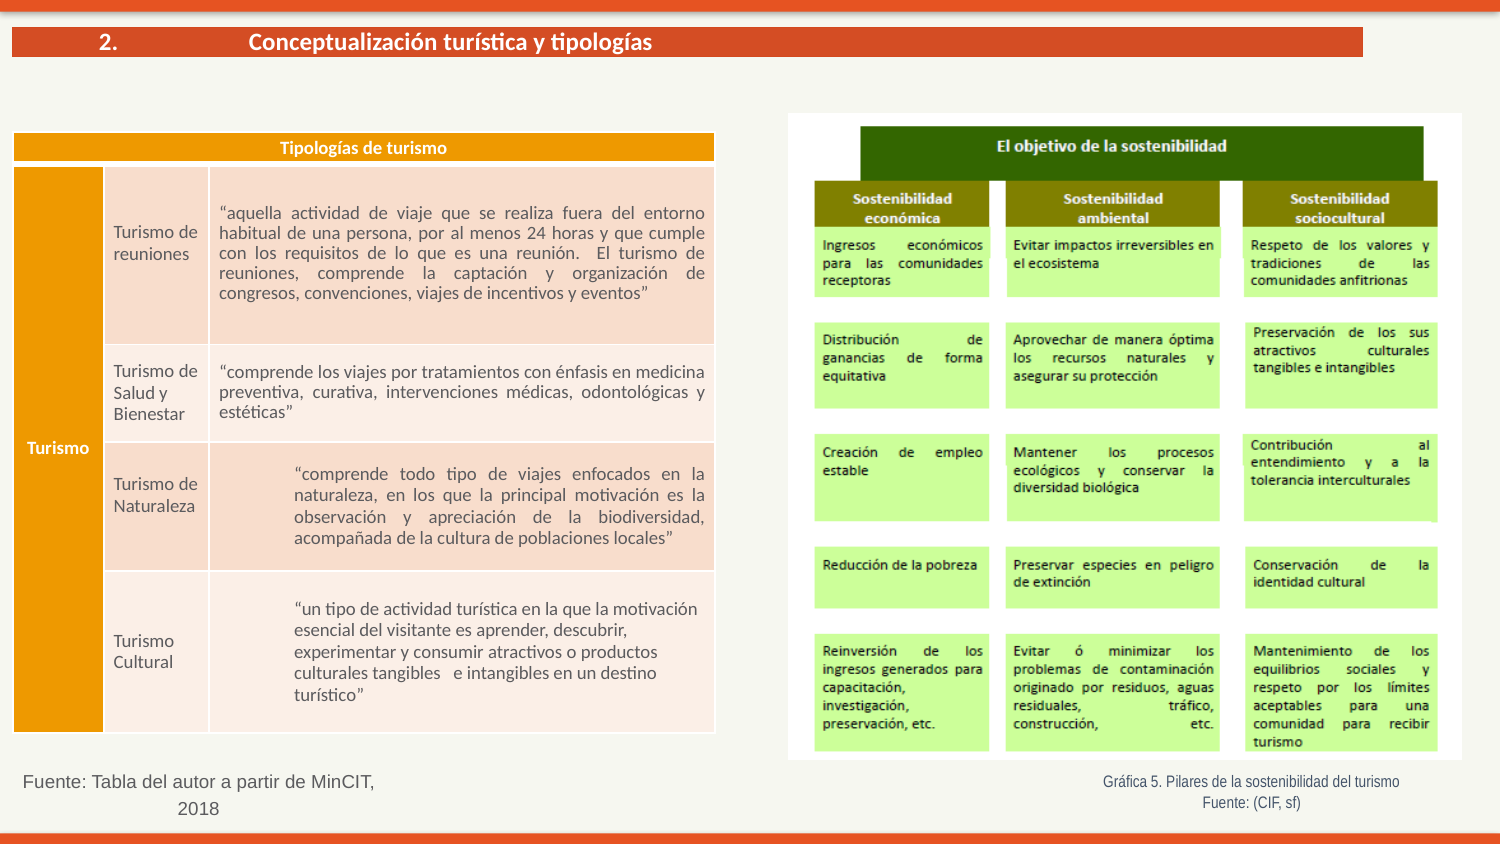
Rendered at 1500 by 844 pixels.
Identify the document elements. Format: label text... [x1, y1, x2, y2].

picture [788, 113, 1462, 760]
table_cell “comprende todo tipo de viajes enfocados en la naturaleza, en los que la principal motivación es la observación y apreciación de la biodiversidad, acompañada de la cultura de poblaciones locales” [210, 443, 714, 570]
table_cell “un tipo de actividad turística en la que la motivación esencial del visitante es aprender, descubrir, experimentar y consumir atractivos o productos culturales tangibles e intangibles en un destino turístico” [210, 572, 714, 732]
table_cell Turismo de Naturaleza [105, 443, 208, 570]
table_cell “comprende los viajes por tratamientos con énfasis en medicina preventiva, curativa, intervenciones médicas, odontológicas y estéticas” [210, 345, 714, 441]
table_header Tipologías de turismo [14, 133, 714, 161]
table_header 2. Conceptualización turística y tipologías [13, 28, 1362, 56]
table_cell Turismo de reuniones [105, 167, 208, 344]
text_box Fuente: Tabla del autor a partir de MinCIT, 2018 [0, 759, 398, 826]
table_cell Turismo de Salud y Bienestar [105, 345, 208, 441]
table_cell “aquella actividad de viaje que se realiza fuera del entorno habitual de una persona, por al menos 24 horas y que cumple con los requisitos de lo que es una reunión. El turismo de reuniones, comprende la captación y organización de congresos, convenciones, viajes de incentivos y eventos” [210, 167, 714, 344]
table_cell Turismo [14, 167, 103, 732]
text_box Gráfica 5. Pilares de la sostenibilidad del turismo Fuente: (CIF, sf) [984, 762, 1500, 819]
table_cell Turismo Cultural [105, 572, 208, 732]
